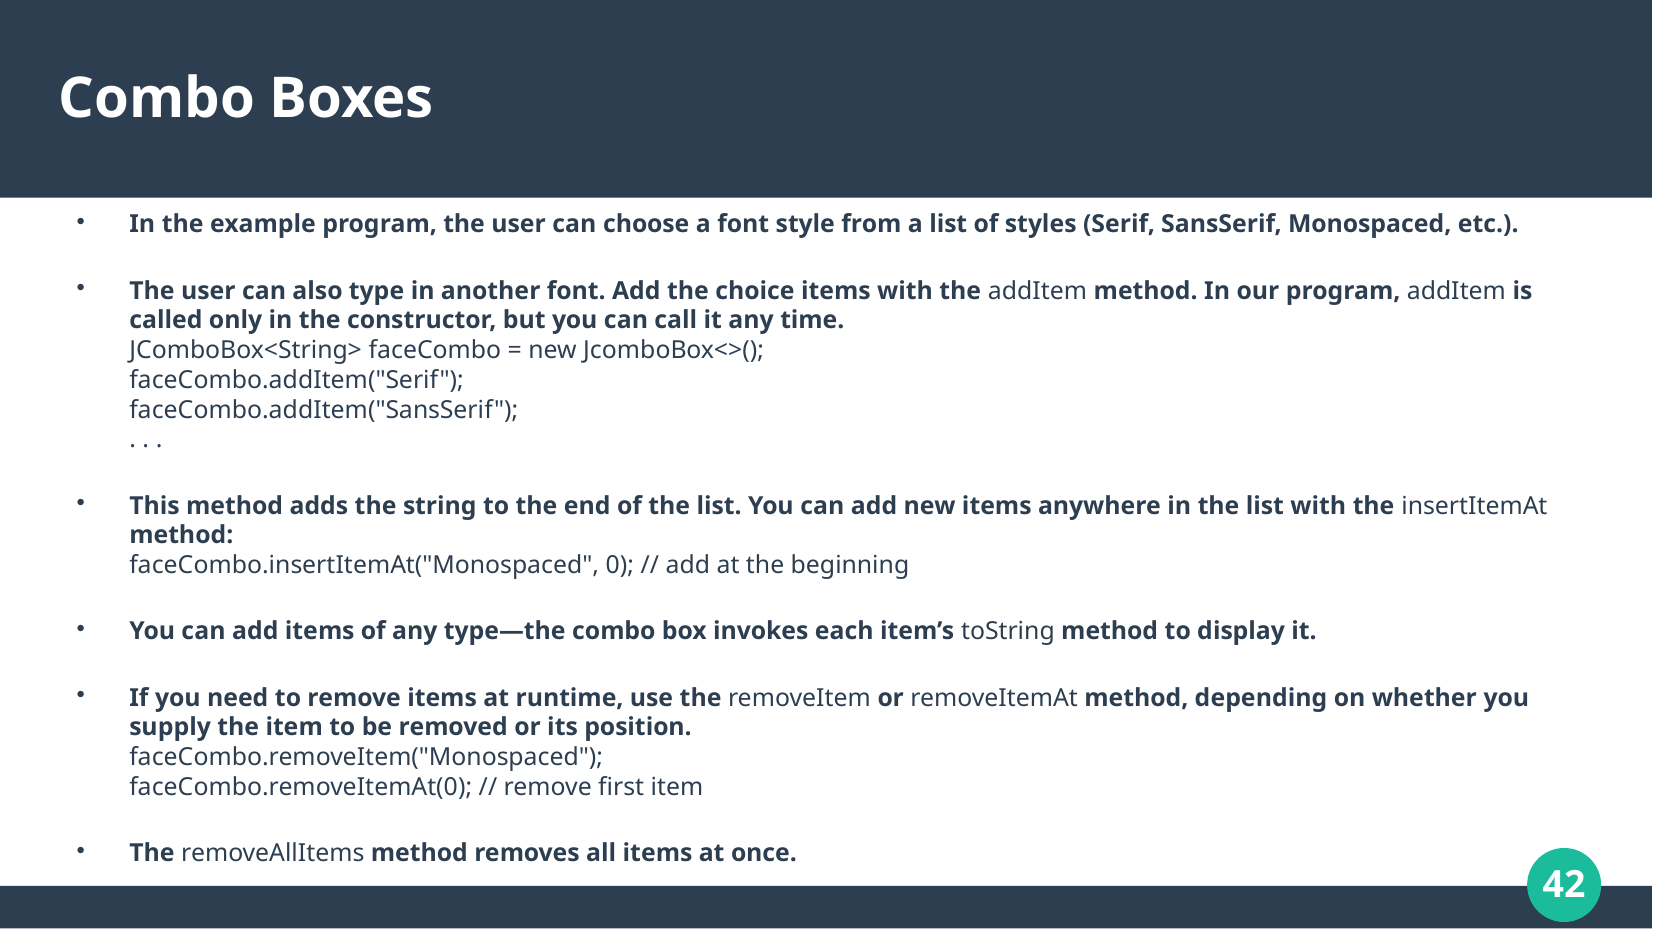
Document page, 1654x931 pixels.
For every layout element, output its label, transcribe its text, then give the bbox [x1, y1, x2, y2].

title Combo Boxes [59, 37, 1593, 154]
list In the example program, the user can choose a font style from a list of styles (Serif, SansSerif, Monospaced, etc.). The user can also type in another font. Add the choice items with the addItem method. In our program, addItem is called only in the constructor, but you can call it any time. JComboBox<String> faceCombo = new JcomboBox<>(); faceCombo.addItem("Serif"); faceCombo.addItem("SansSerif"); . . . This method adds the string to the end of the list. You can add new items anywhere in the list with the insertItemAt method: faceCombo.insertItemAt("Monospaced", 0); // add at the beginning You can add items of any type—the combo box invokes each item’s toString method to display it. If you need to remove items at runtime, use the removeItem or removeItemAt method, depending on whether you supply the item to be removed or its position. faceCombo.removeItem("Monospaced"); faceCombo.removeItemAt(0); // remove first item The removeAllItems method removes all items at once. [59, 208, 1593, 868]
